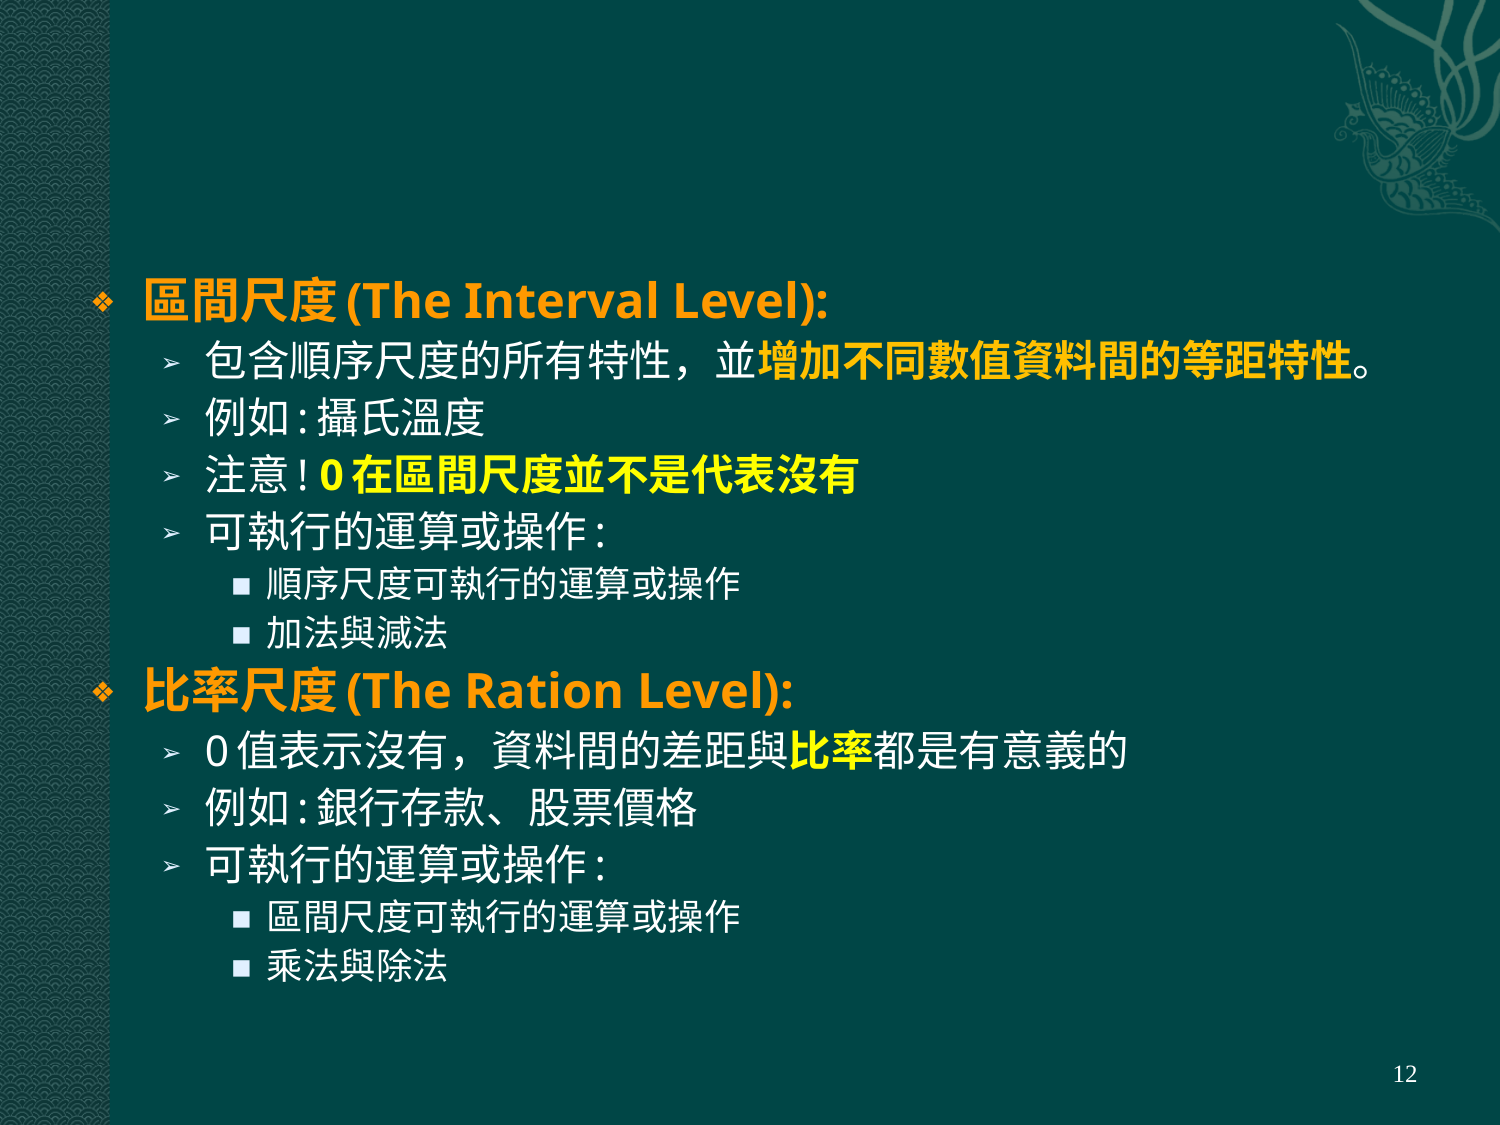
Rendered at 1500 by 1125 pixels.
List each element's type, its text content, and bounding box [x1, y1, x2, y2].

slide_number ‹#› [1074, 1042, 1425, 1103]
picture [1334, 0, 1500, 235]
picture [0, 0, 110, 1125]
list 區間尺度(The Interval Level): 包含順序尺度的所有特性，並增加不同數值資料間的等距特性。 例如:攝氏溫度 注意! 0在區間尺度並不是代表沒有 可執行的運算或操作: 順序尺度可執行的運算或操作 加法與減法 比率尺度(The Ration Level): 0值表示沒有，資料間的差距與比率都是有意義的 例如:銀行存款、股票價格 可執行的運算或操作: 區間尺度可執行的運算或操作 乘法與除法 [75, 262, 1425, 1005]
